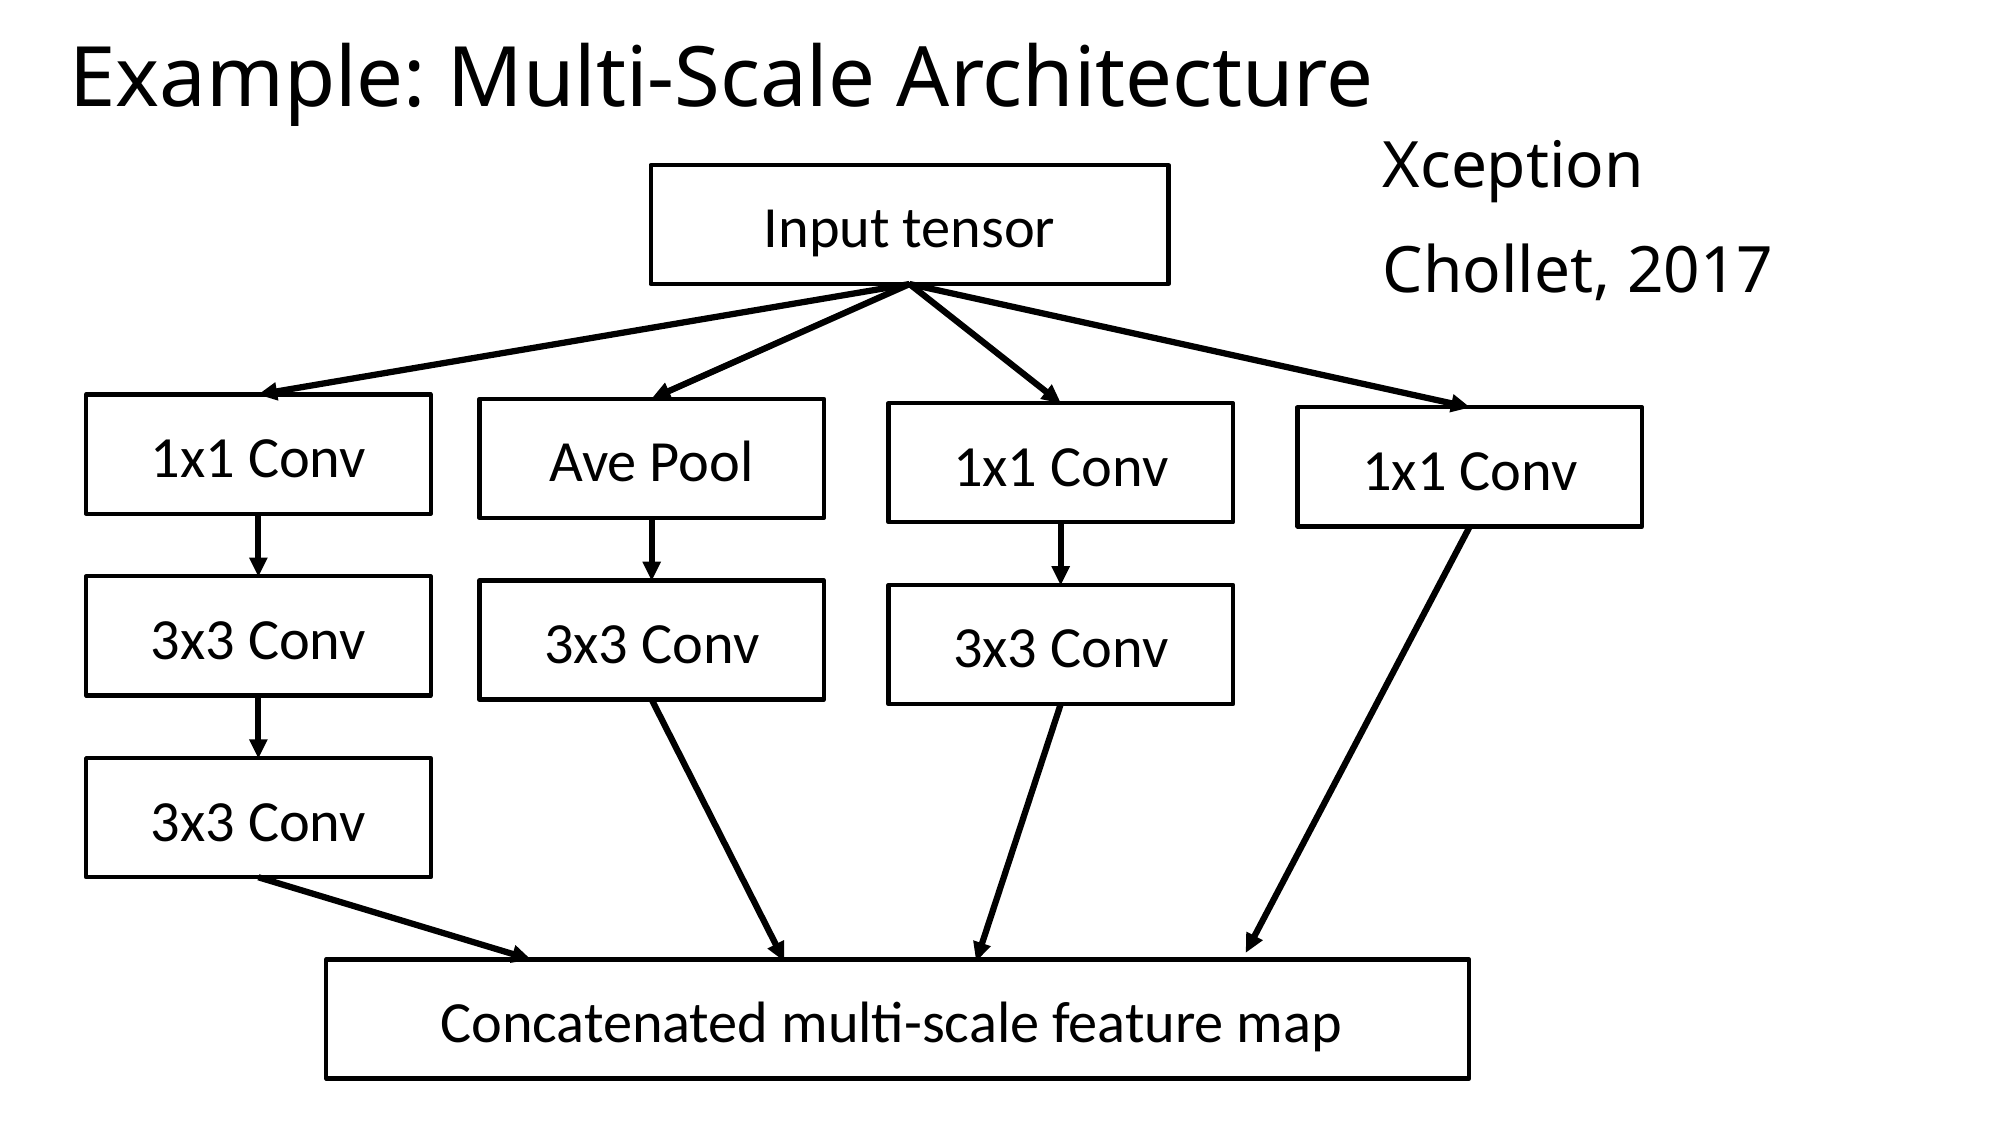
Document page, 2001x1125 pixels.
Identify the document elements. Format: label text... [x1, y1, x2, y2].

text_box 3x3 Conv [477, 578, 826, 702]
text_box Xception Chollet, 2017 [1368, 116, 1841, 314]
text_box Input tensor [649, 163, 1171, 282]
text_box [258, 283, 650, 395]
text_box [258, 876, 531, 960]
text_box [651, 283, 907, 399]
text_box Concatenated multi-scale feature map [324, 957, 1471, 1081]
text_box 3x3 Conv [886, 583, 1235, 706]
text_box Ave Pool [477, 403, 826, 520]
text_box 1x1 Conv [886, 408, 1235, 524]
text_box 3x3 Conv [84, 756, 433, 879]
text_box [1245, 526, 1471, 953]
text_box 1x1 Conv [1295, 405, 1644, 529]
text_box 1x1 Conv [84, 392, 433, 516]
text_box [976, 703, 1062, 962]
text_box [651, 699, 785, 962]
title Example: Multi-Scale Architecture [54, 34, 1966, 146]
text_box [909, 283, 1471, 408]
text_box 3x3 Conv [84, 574, 433, 698]
